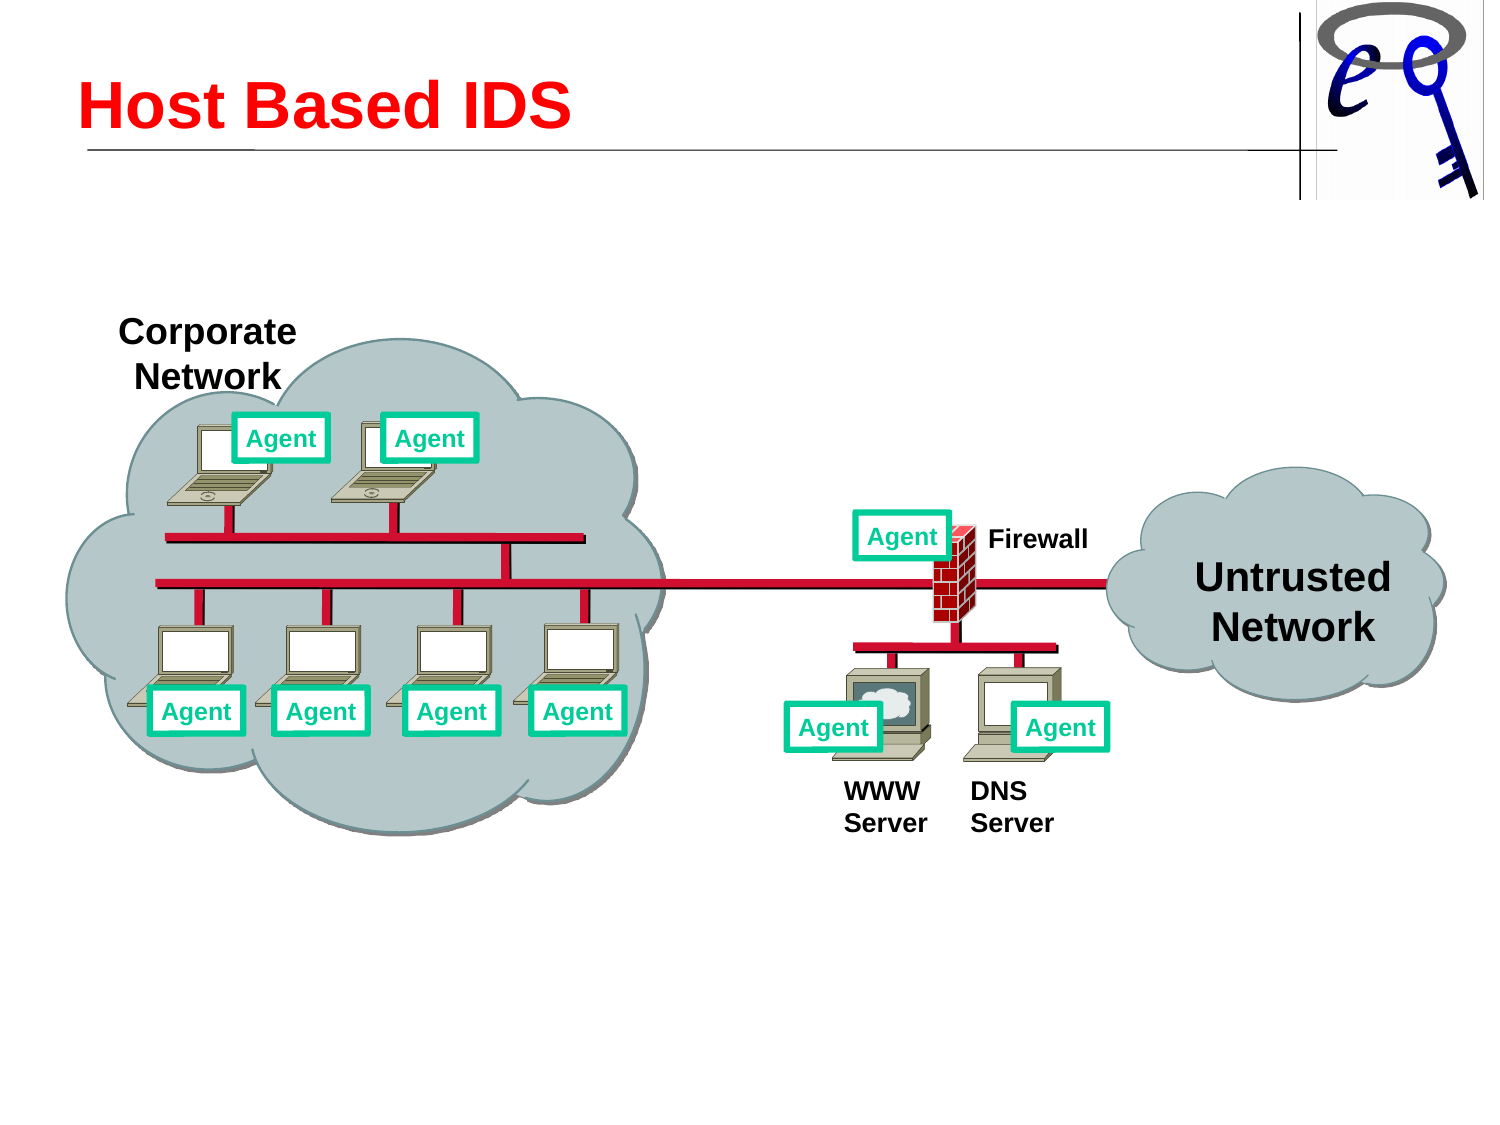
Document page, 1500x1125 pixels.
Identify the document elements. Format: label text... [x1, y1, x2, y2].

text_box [26, 262, 1483, 853]
title Host Based IDS [62, 37, 1338, 150]
